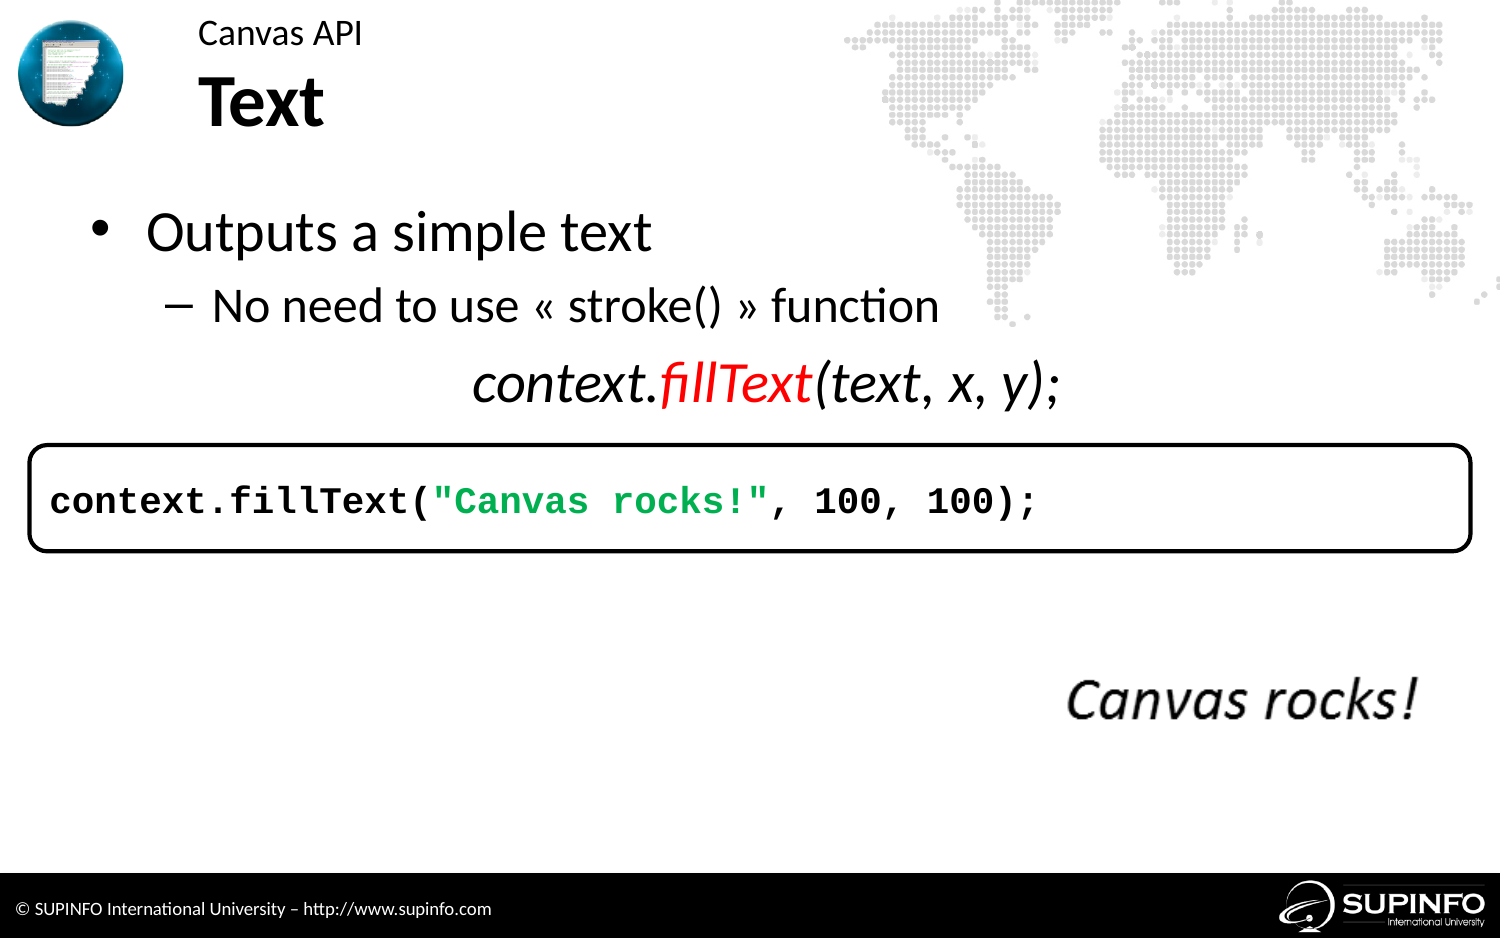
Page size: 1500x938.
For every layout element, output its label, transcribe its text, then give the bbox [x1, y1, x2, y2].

title Text [183, 56, 1459, 138]
picture [844, 0, 1500, 327]
picture [17, 19, 125, 127]
list Outputs a simple text No need to use « stroke() » function context.fillText(text, x, y); [75, 553, 1459, 880]
picture [1269, 870, 1494, 938]
list Canvas API [183, 0, 1459, 56]
picture [1056, 670, 1442, 733]
text_box context.fillText("Canvas rocks!", 100, 100); [27, 442, 1473, 554]
list Outputs a simple text No need to use « stroke() » function context.fillText(text, x, y); [75, 185, 1459, 443]
